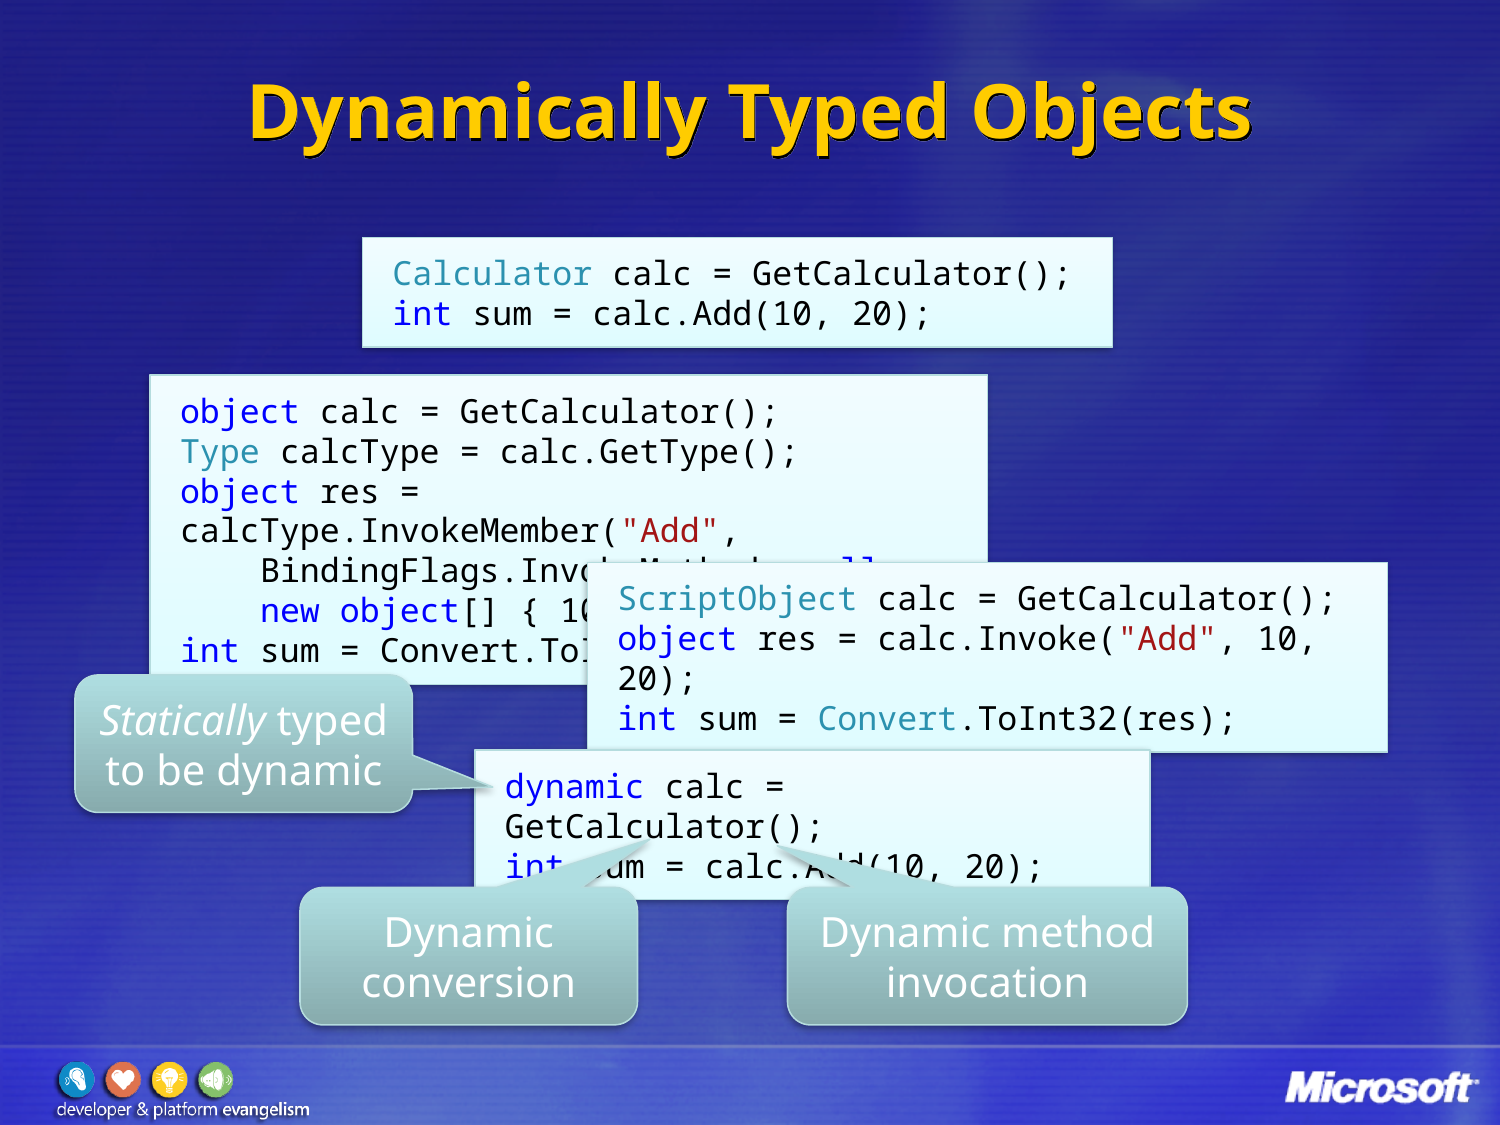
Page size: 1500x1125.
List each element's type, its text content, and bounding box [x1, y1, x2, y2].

text_box Dynamic conversion [299, 838, 651, 1026]
text_box dynamic calc = GetCalculator(); int sum = calc.Add(10, 20); [474, 749, 1151, 900]
text_box Dynamic method invocation [776, 844, 1189, 1026]
picture [0, 0, 1500, 1125]
title Dynamically Typed Objects [74, 14, 1426, 203]
text_box object calc = GetCalculator(); Type calcType = calc.GetType(); object res = calcType.InvokeMember("Add", BindingFlags.InvokeMethod, null, new object[] { 10, 20 }); int sum = Convert.ToInt32(res); [149, 374, 988, 685]
text_box Statically typed to be dynamic [74, 674, 494, 814]
text_box ScriptObject calc = GetCalculator(); object res = calc.Invoke("Add", 10, 20); int sum = Convert.ToInt32(res); [587, 562, 1388, 753]
text_box Calculator calc = GetCalculator(); int sum = calc.Add(10, 20); [362, 237, 1113, 348]
